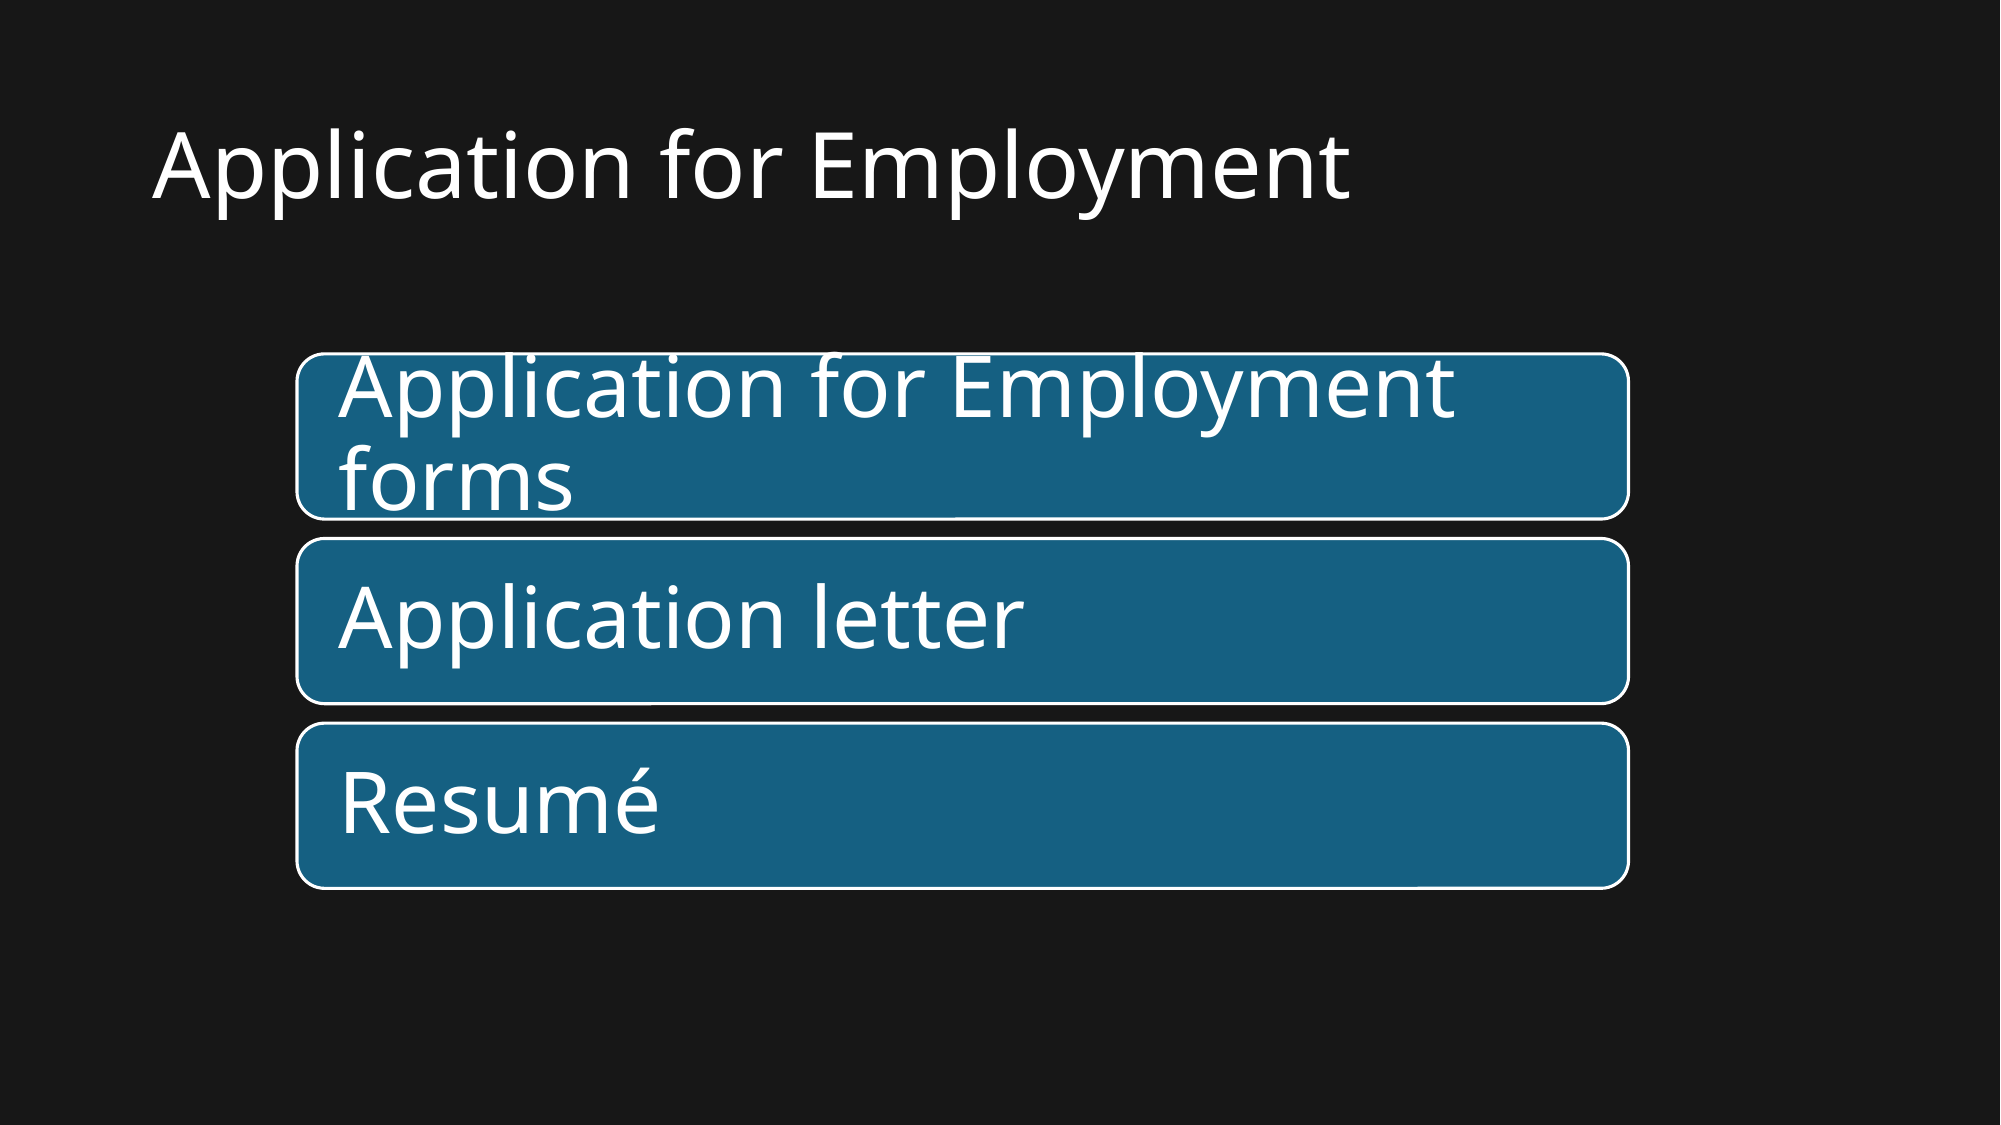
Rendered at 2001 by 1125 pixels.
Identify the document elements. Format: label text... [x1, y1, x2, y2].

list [296, 296, 1630, 946]
title Application for Employment [137, 59, 1863, 278]
